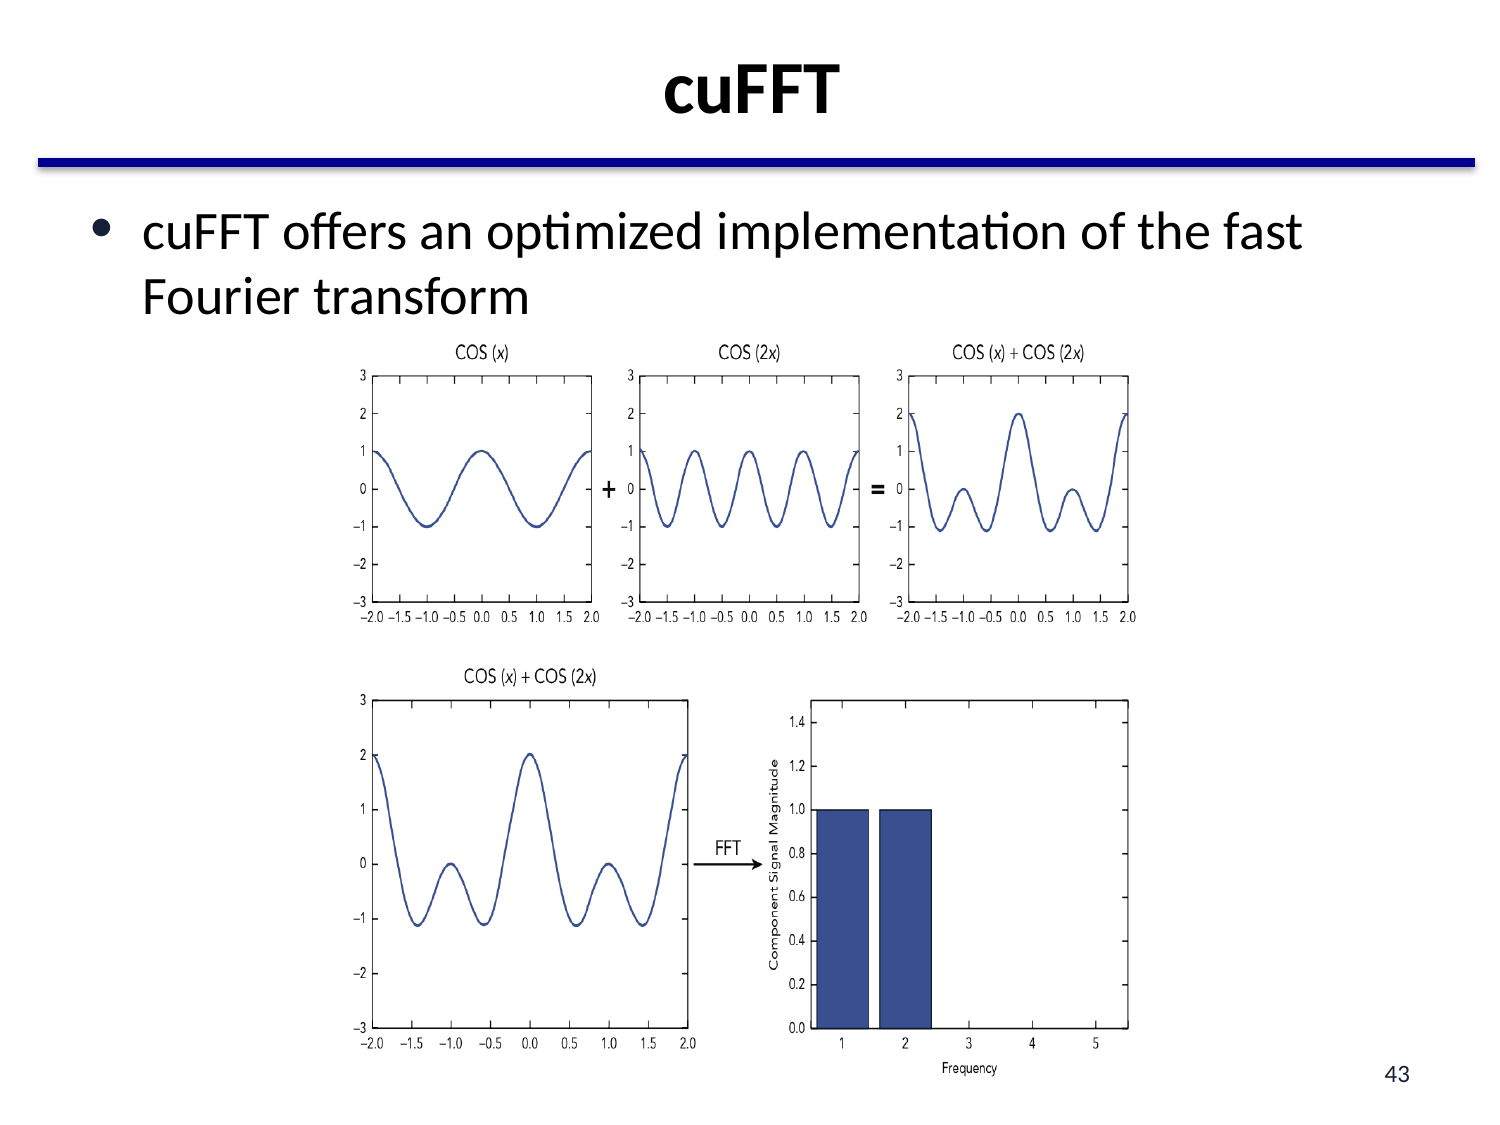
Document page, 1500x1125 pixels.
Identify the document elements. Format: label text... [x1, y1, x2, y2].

slide_number 43 [1074, 1042, 1425, 1103]
picture [349, 337, 1138, 1081]
list cuFFT offers an optimized implementation of the fast Fourier transform [75, 187, 1475, 1043]
title cuFFT [77, 24, 1428, 143]
